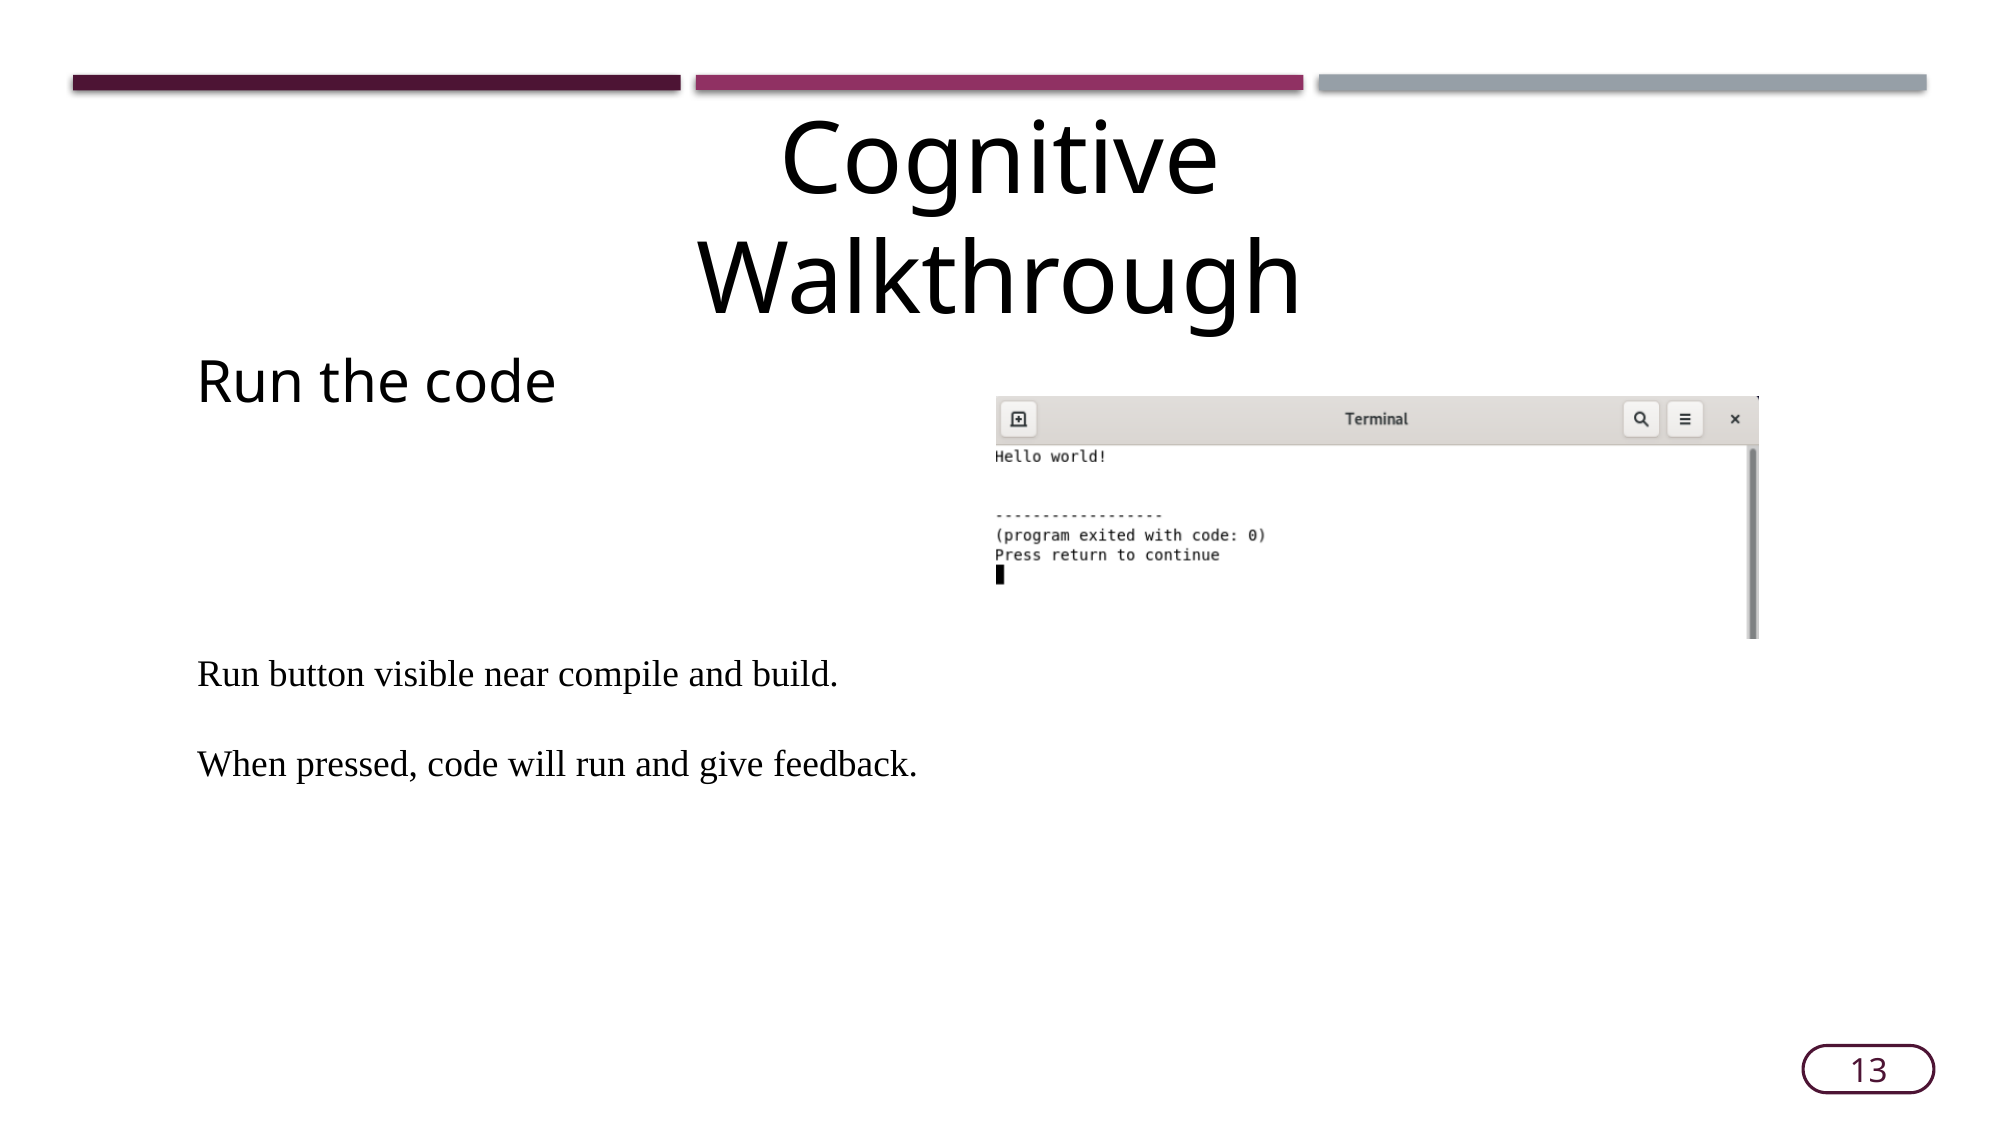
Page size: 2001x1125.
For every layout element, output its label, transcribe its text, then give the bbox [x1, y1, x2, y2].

picture [996, 396, 1759, 640]
text_box Run the code [181, 336, 942, 422]
text_box Cognitive Walkthrough [503, 85, 1498, 341]
text_box 13 [1801, 1043, 1936, 1095]
text_box Run button visible near compile and build. When pressed, code will run and give feedback. [182, 641, 1118, 837]
